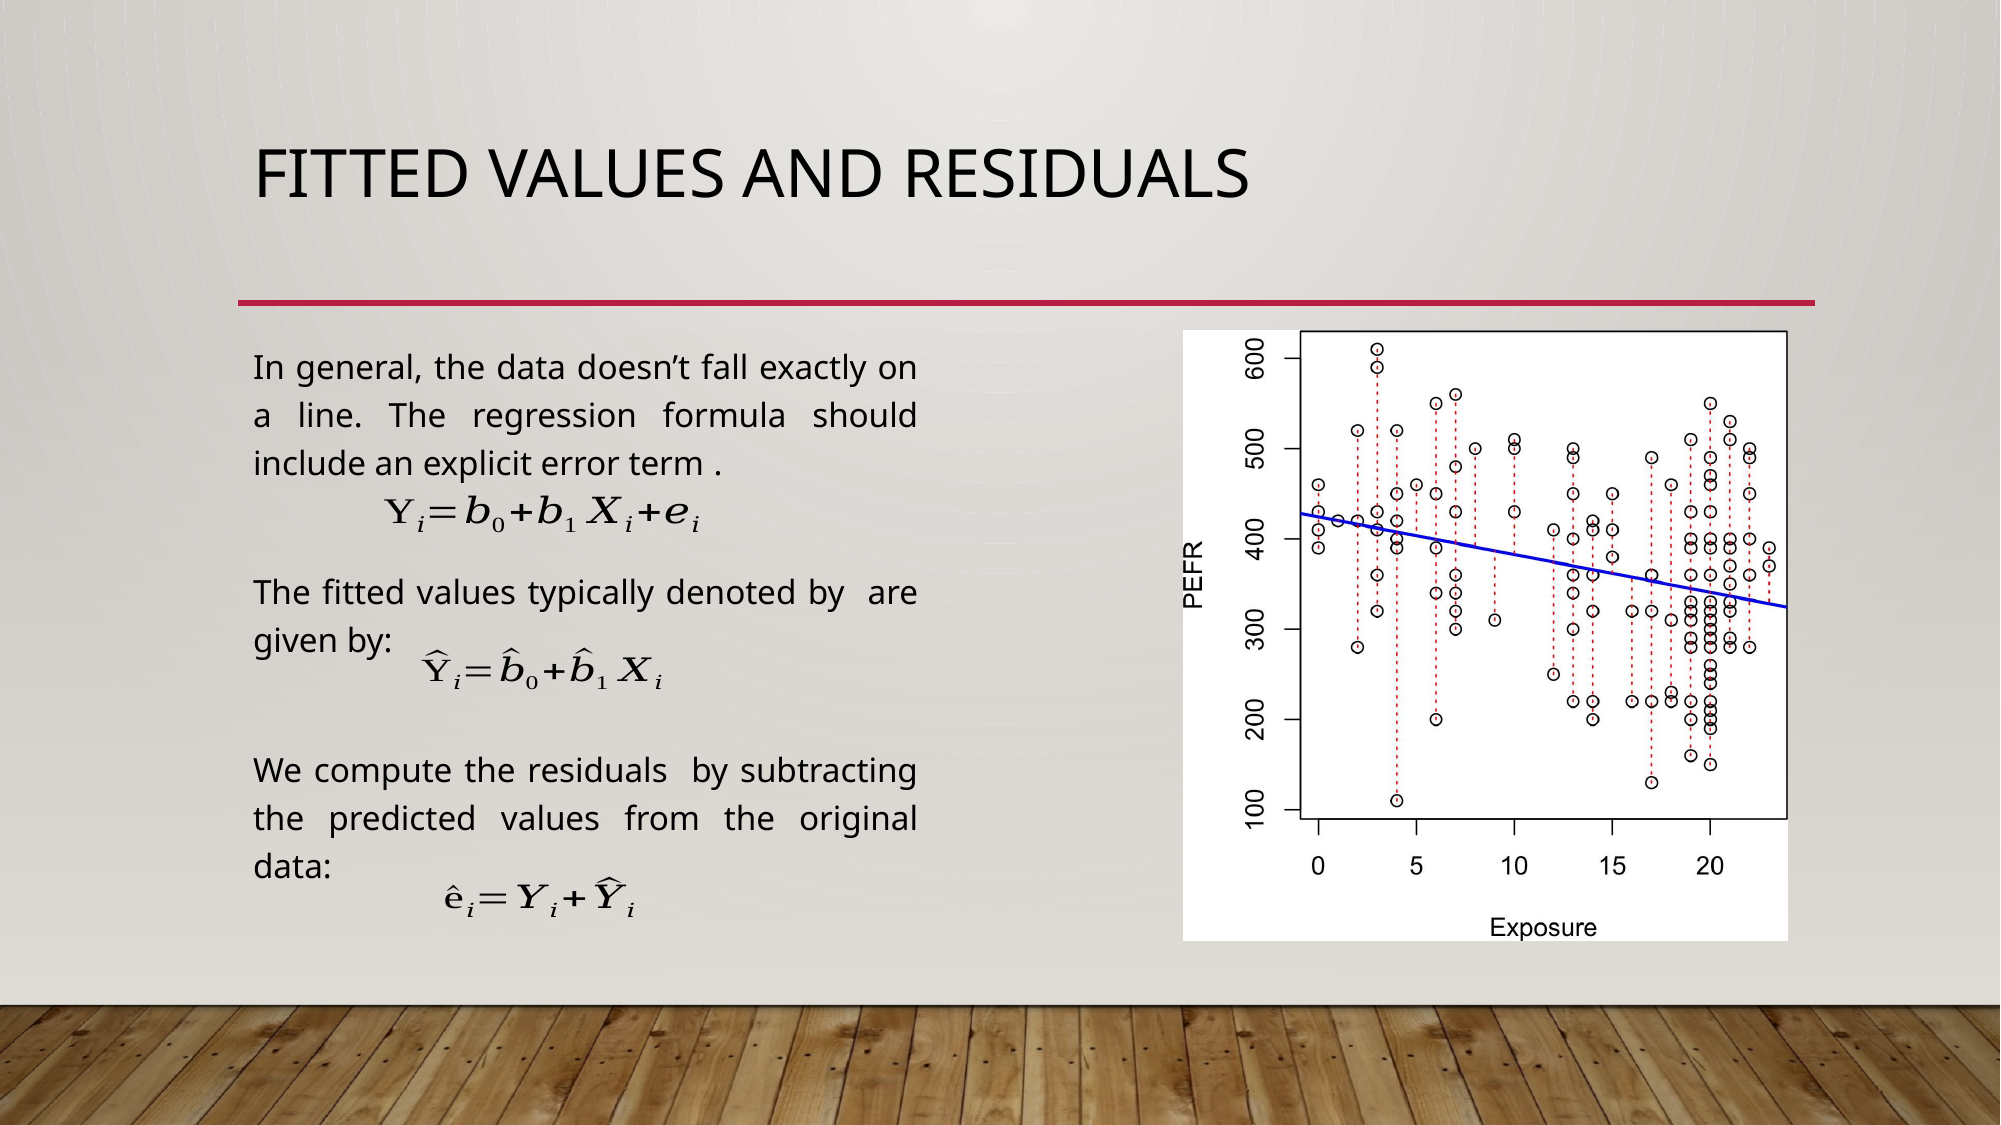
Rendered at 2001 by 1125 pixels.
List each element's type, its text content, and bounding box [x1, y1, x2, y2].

title Fitted Values and Residuals [238, 131, 1814, 305]
picture [1182, 330, 1788, 941]
picture [0, 1005, 2000, 1125]
